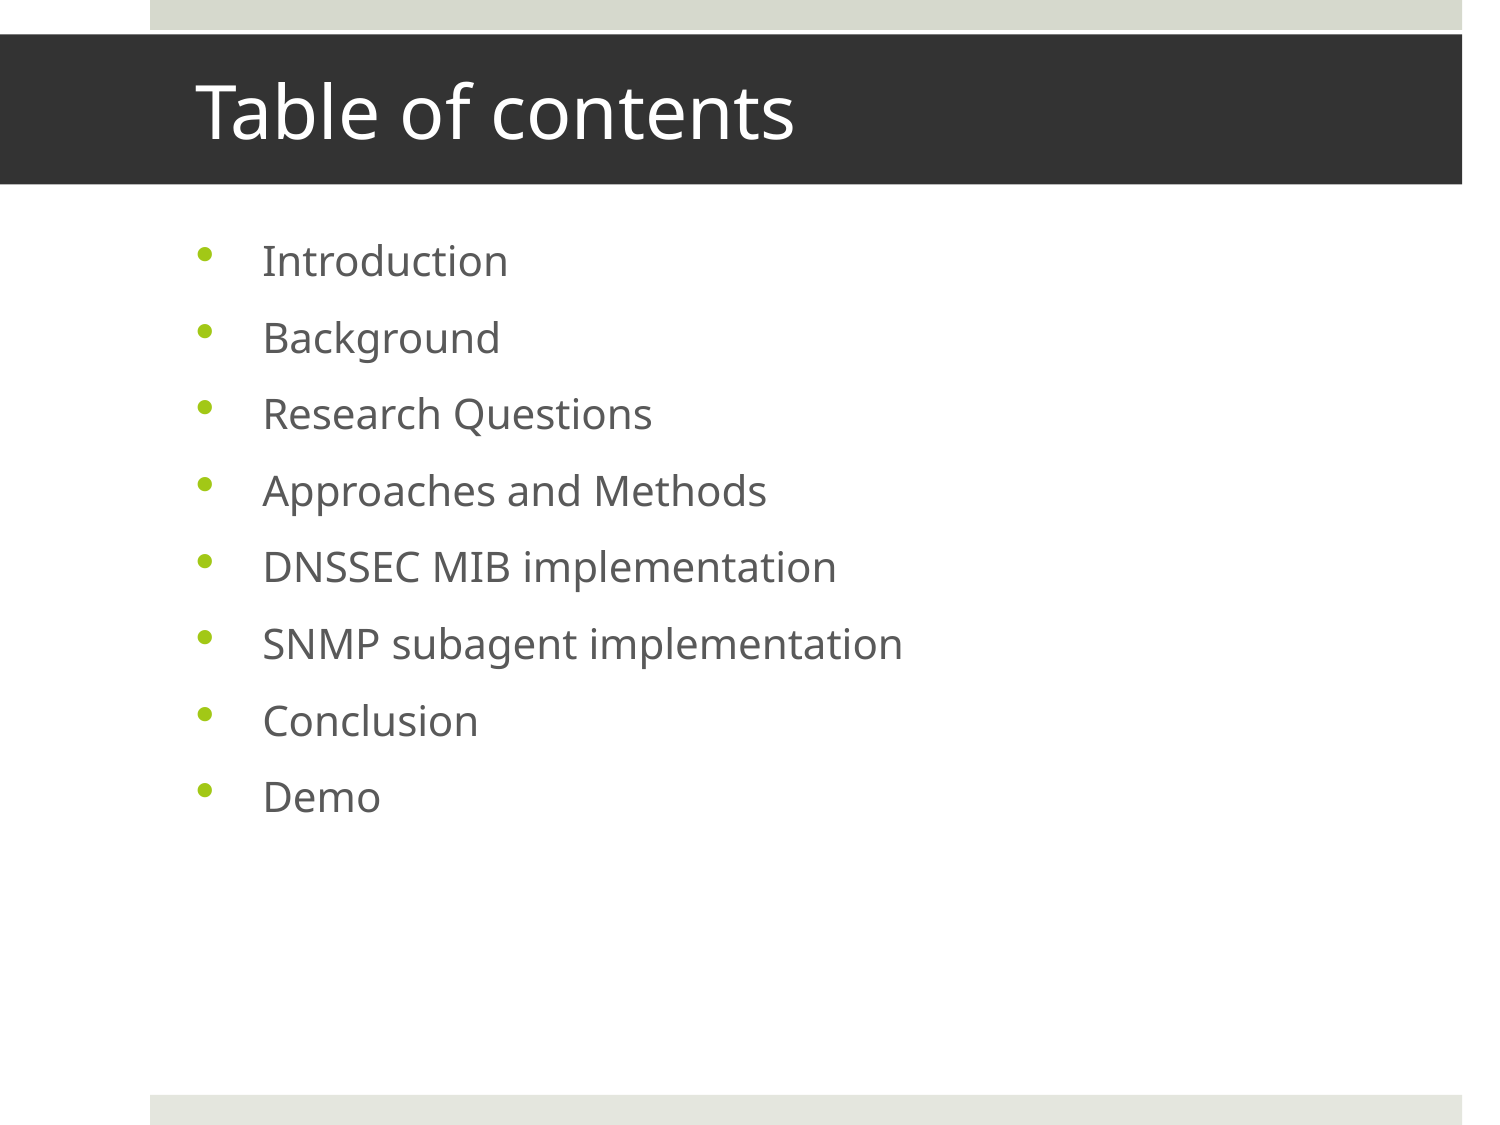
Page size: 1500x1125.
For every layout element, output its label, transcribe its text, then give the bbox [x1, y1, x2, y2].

list Introduction Background Research Questions Approaches and Methods DNSSEC MIB implementation SNMP subagent implementation Conclusion Demo [182, 227, 1432, 830]
title Table of contents [0, 34, 1463, 185]
